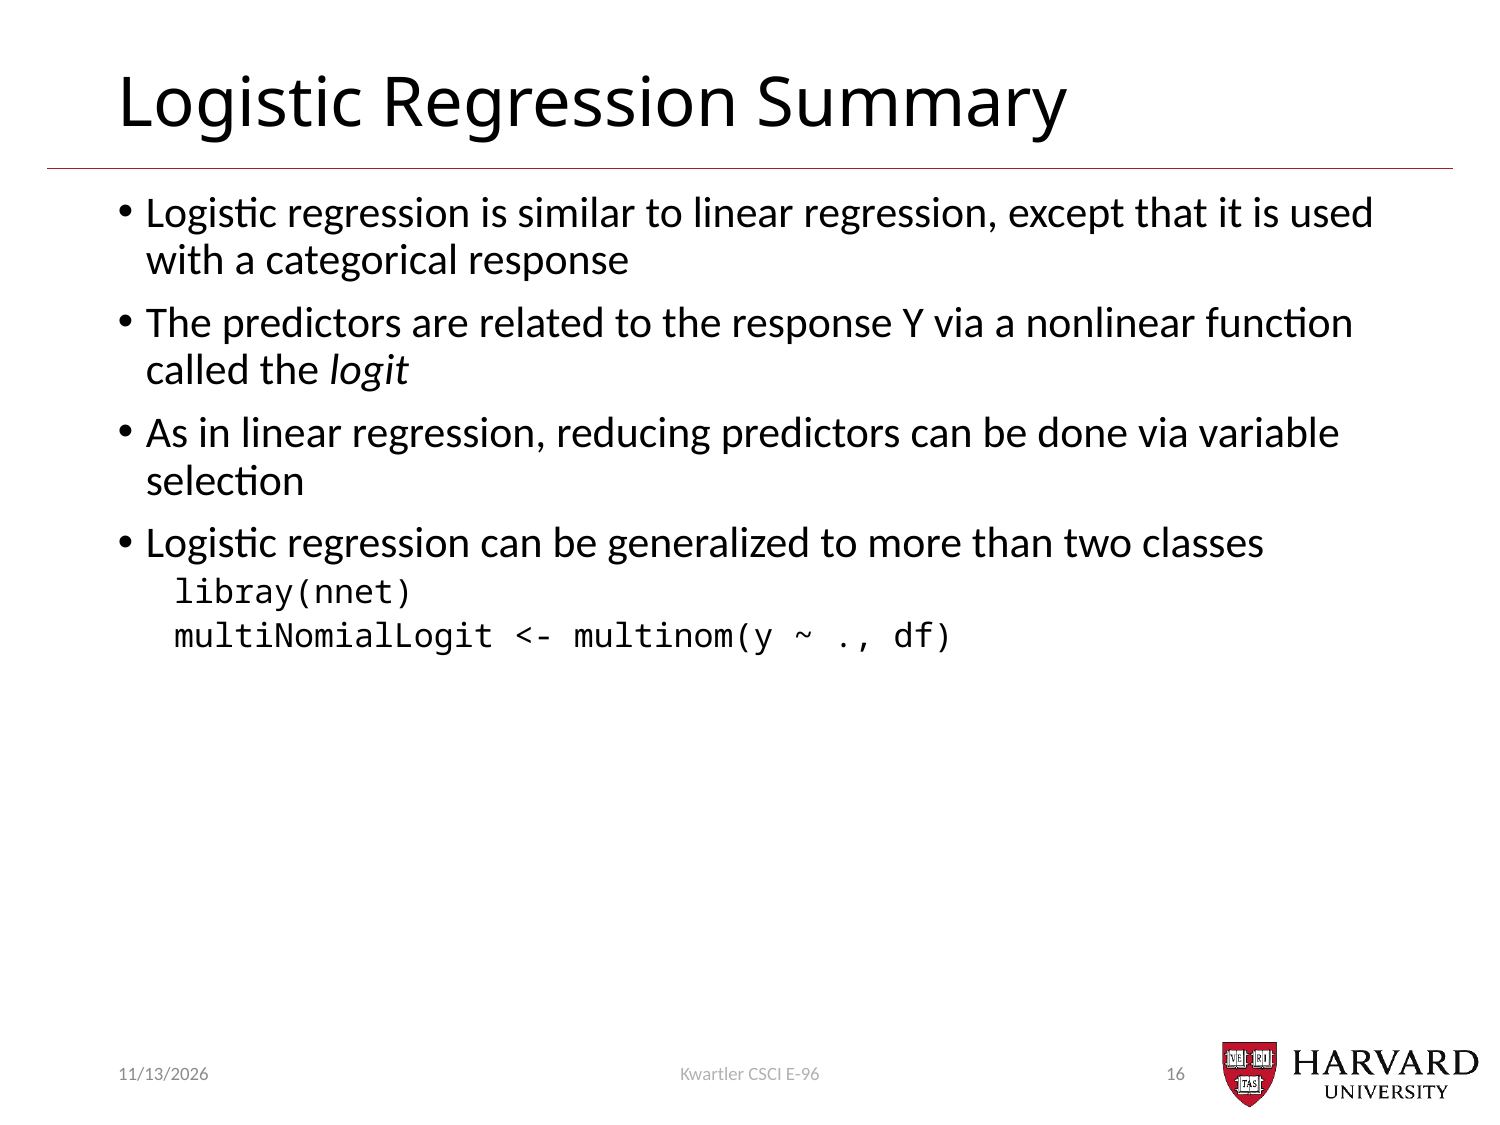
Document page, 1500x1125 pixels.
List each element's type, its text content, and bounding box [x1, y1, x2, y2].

picture [1200, 1024, 1500, 1125]
title Logistic Regression Summary [103, 59, 1397, 157]
footer Kwartler CSCI E-96 [496, 1042, 1004, 1103]
slide_number 16 [1059, 1042, 1200, 1103]
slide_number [103, 1042, 441, 1103]
text_box Logistic regression is similar to linear regression, except that it is used with a categorical response The predictors are related to the response Y via a nonlinear function called the logit As in linear regression, reducing predictors can be done via variable selection Logistic regression can be generalized to more than two classes libray(nnet) multiNomialLogit <- multinom(y ~ ., df) [103, 182, 1397, 1023]
